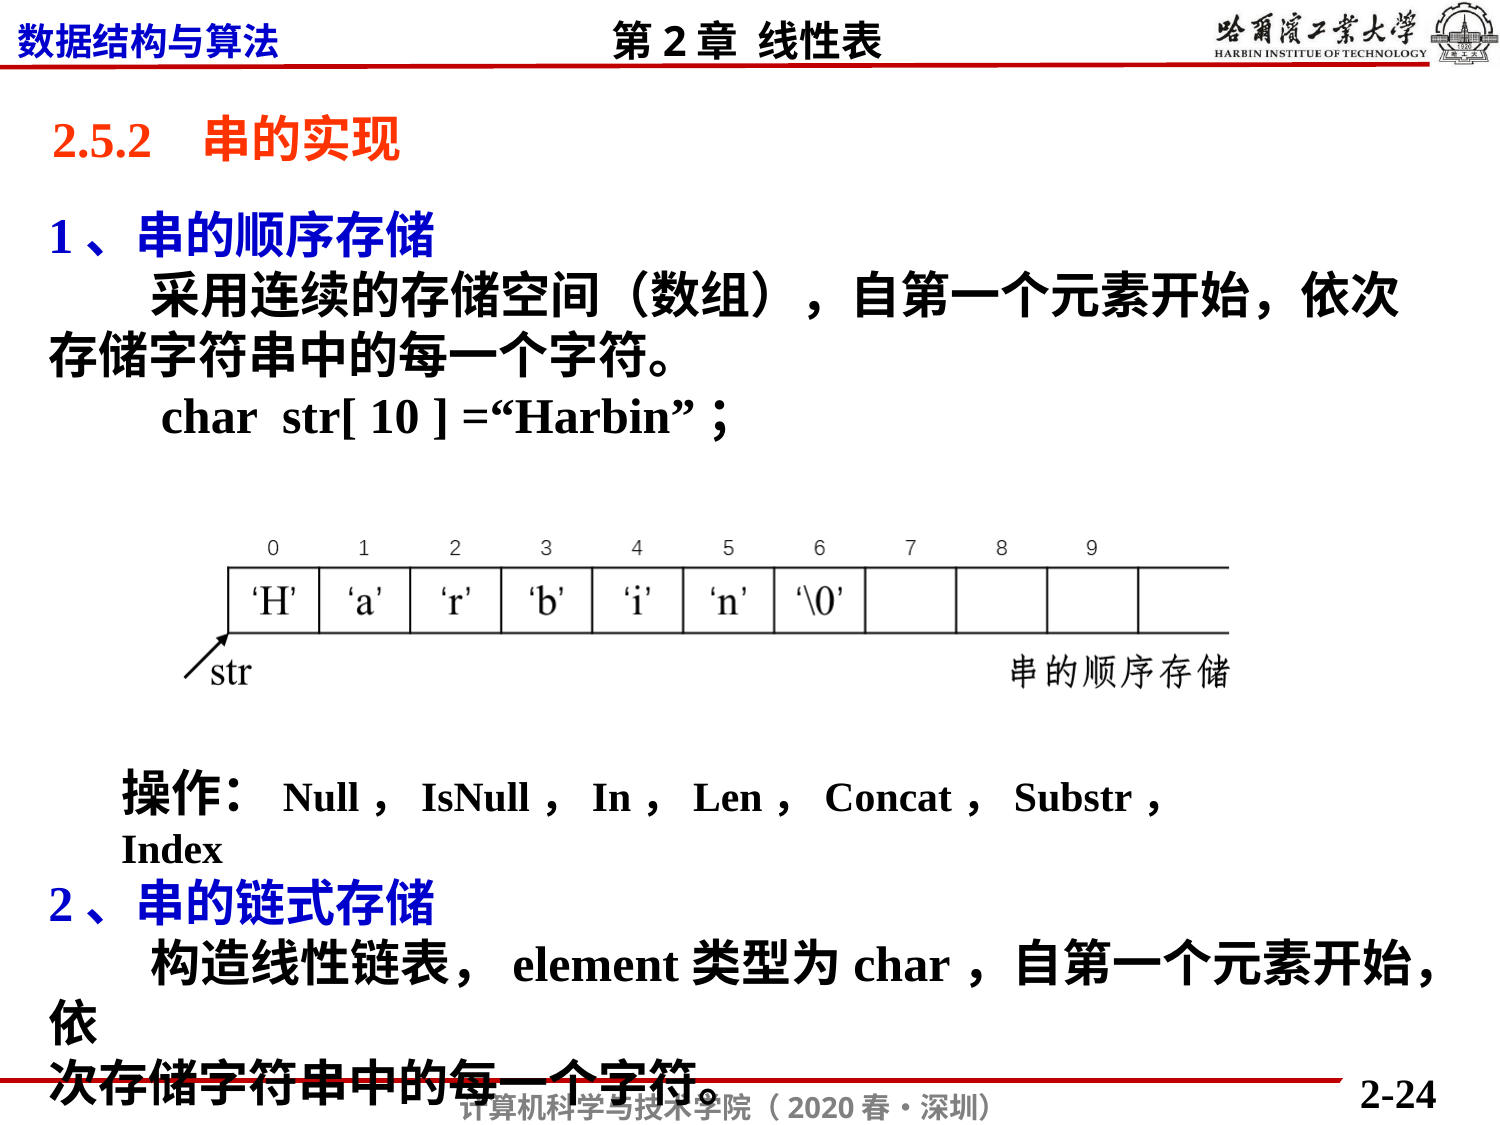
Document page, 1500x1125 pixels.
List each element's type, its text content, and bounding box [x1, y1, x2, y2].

text_box 1、串的顺序存储 采用连续的存储空间（数组），自第一个元素开始，依次 存储字符串中的每一个字符。 char str[ 10 ] =“Harbin”； [33, 196, 1459, 452]
text_box 2、串的链式存储 构造线性链表，element类型为char，自第一个元素开始，依 次存储字符串中的每一个字符。 [33, 863, 1500, 1120]
picture [1212, 1, 1500, 68]
picture [182, 526, 1255, 720]
text_box 操作：Null，IsNull，In，Len，Concat，Substr，Index [106, 753, 1223, 863]
text_box 2.5.2 串的实现 [37, 99, 667, 175]
